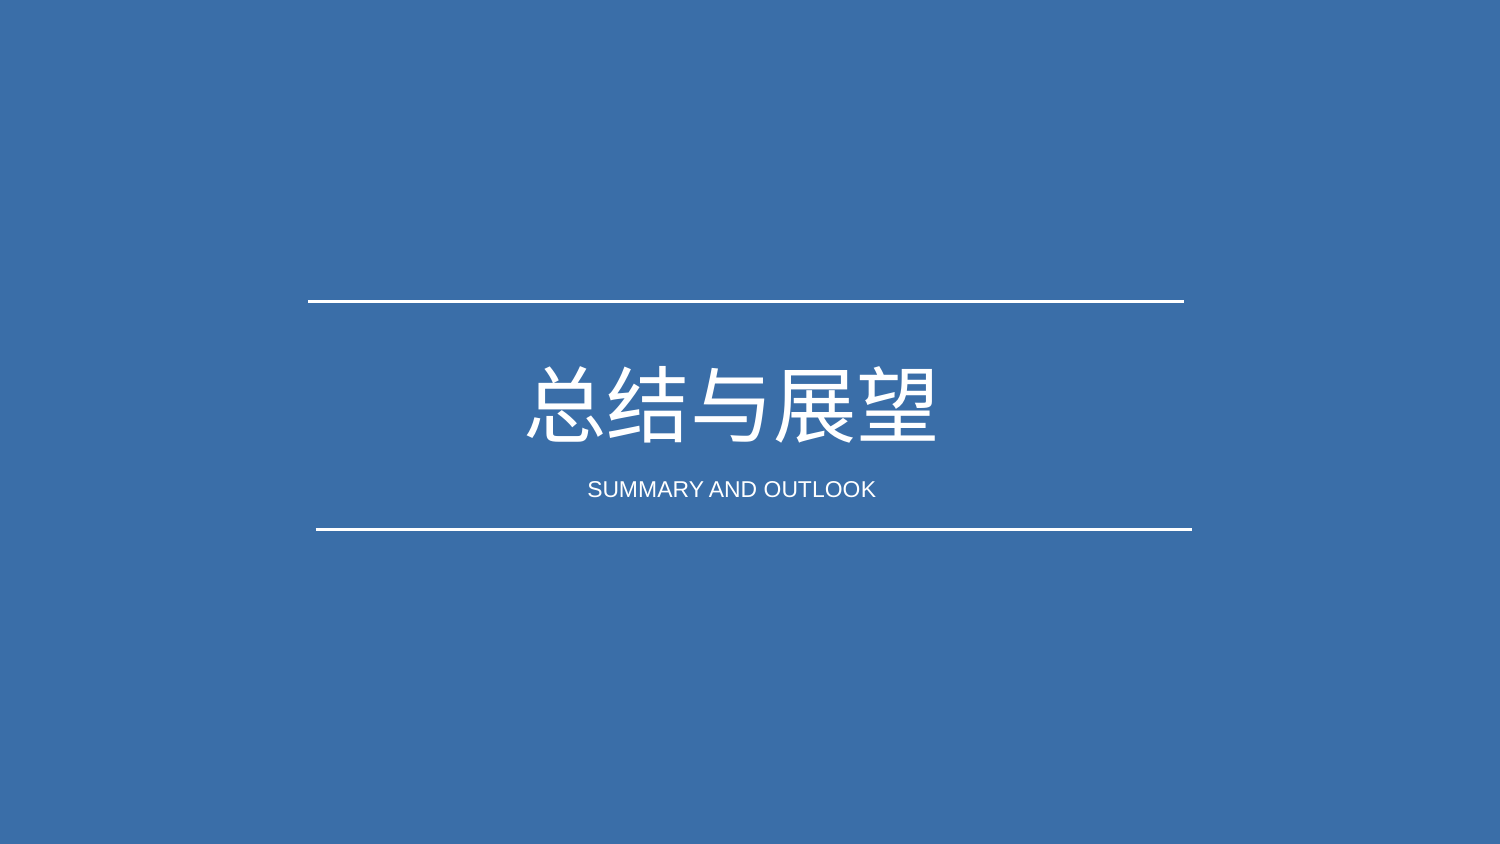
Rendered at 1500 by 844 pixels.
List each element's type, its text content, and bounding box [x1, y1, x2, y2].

text_box SUMMARY AND OUTLOOK [572, 466, 892, 510]
text_box 总结与展望 [508, 345, 955, 461]
